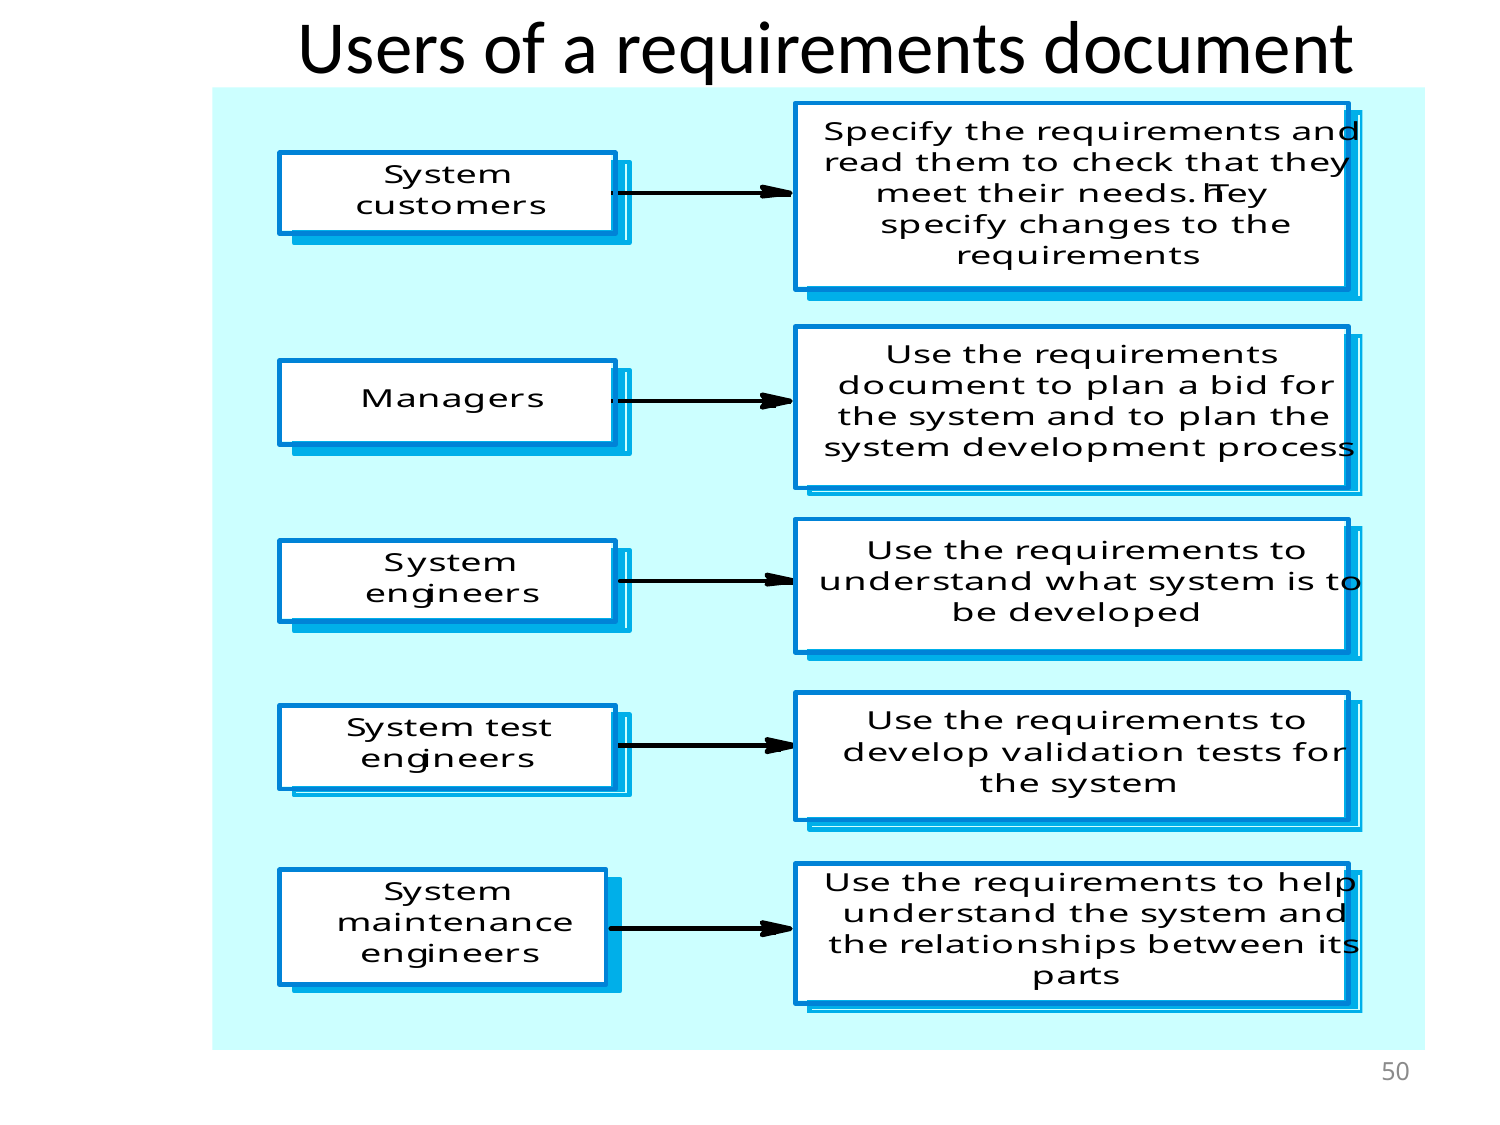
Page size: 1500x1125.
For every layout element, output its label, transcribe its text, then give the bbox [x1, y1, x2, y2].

picture [274, 99, 1363, 1013]
title Users of a requirements document [187, 0, 1466, 88]
slide_number 50 [1074, 1050, 1425, 1103]
text_box [212, 87, 1425, 1050]
